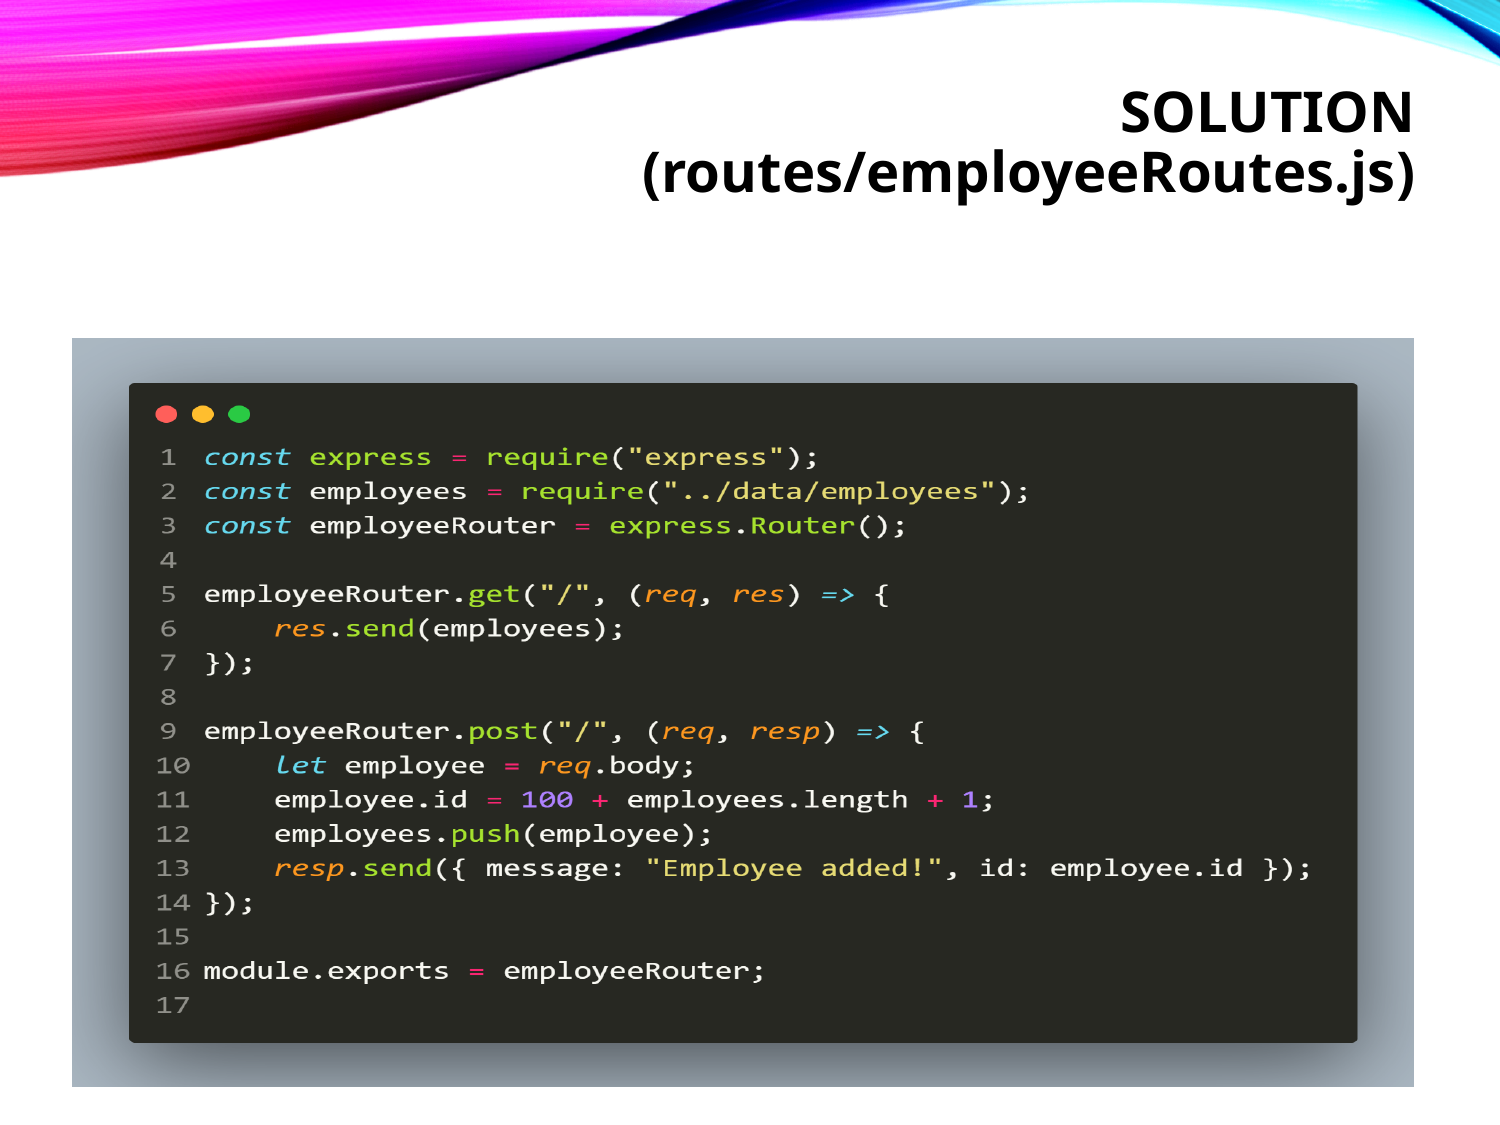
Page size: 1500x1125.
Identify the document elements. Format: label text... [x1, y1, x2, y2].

title Solution (routes/employeeRoutes.js) [383, 38, 1431, 251]
picture [0, 0, 1500, 178]
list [71, 337, 1414, 1088]
